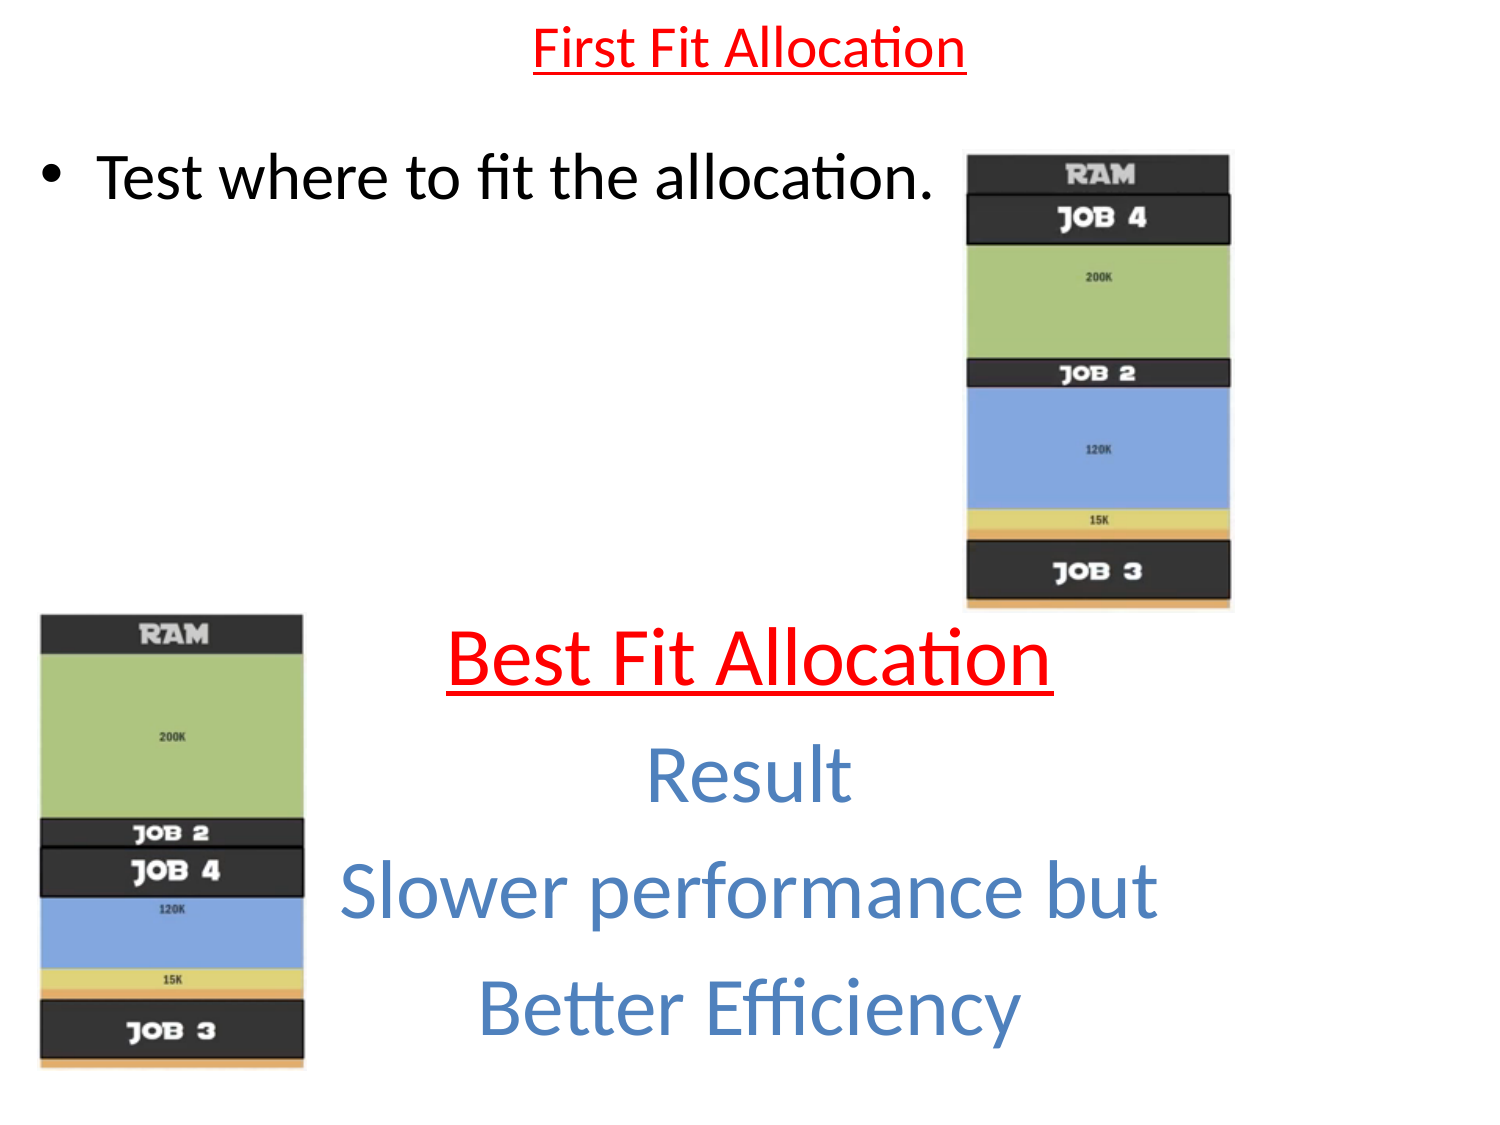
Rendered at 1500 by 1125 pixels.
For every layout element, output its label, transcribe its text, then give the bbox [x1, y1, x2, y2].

list Test where to fit the allocation. Best Fit Allocation Result Slower performance but Better Efficiency [24, 125, 1475, 1088]
picture [37, 612, 307, 1071]
title First Fit Allocation [75, 0, 1425, 88]
picture [962, 149, 1235, 613]
